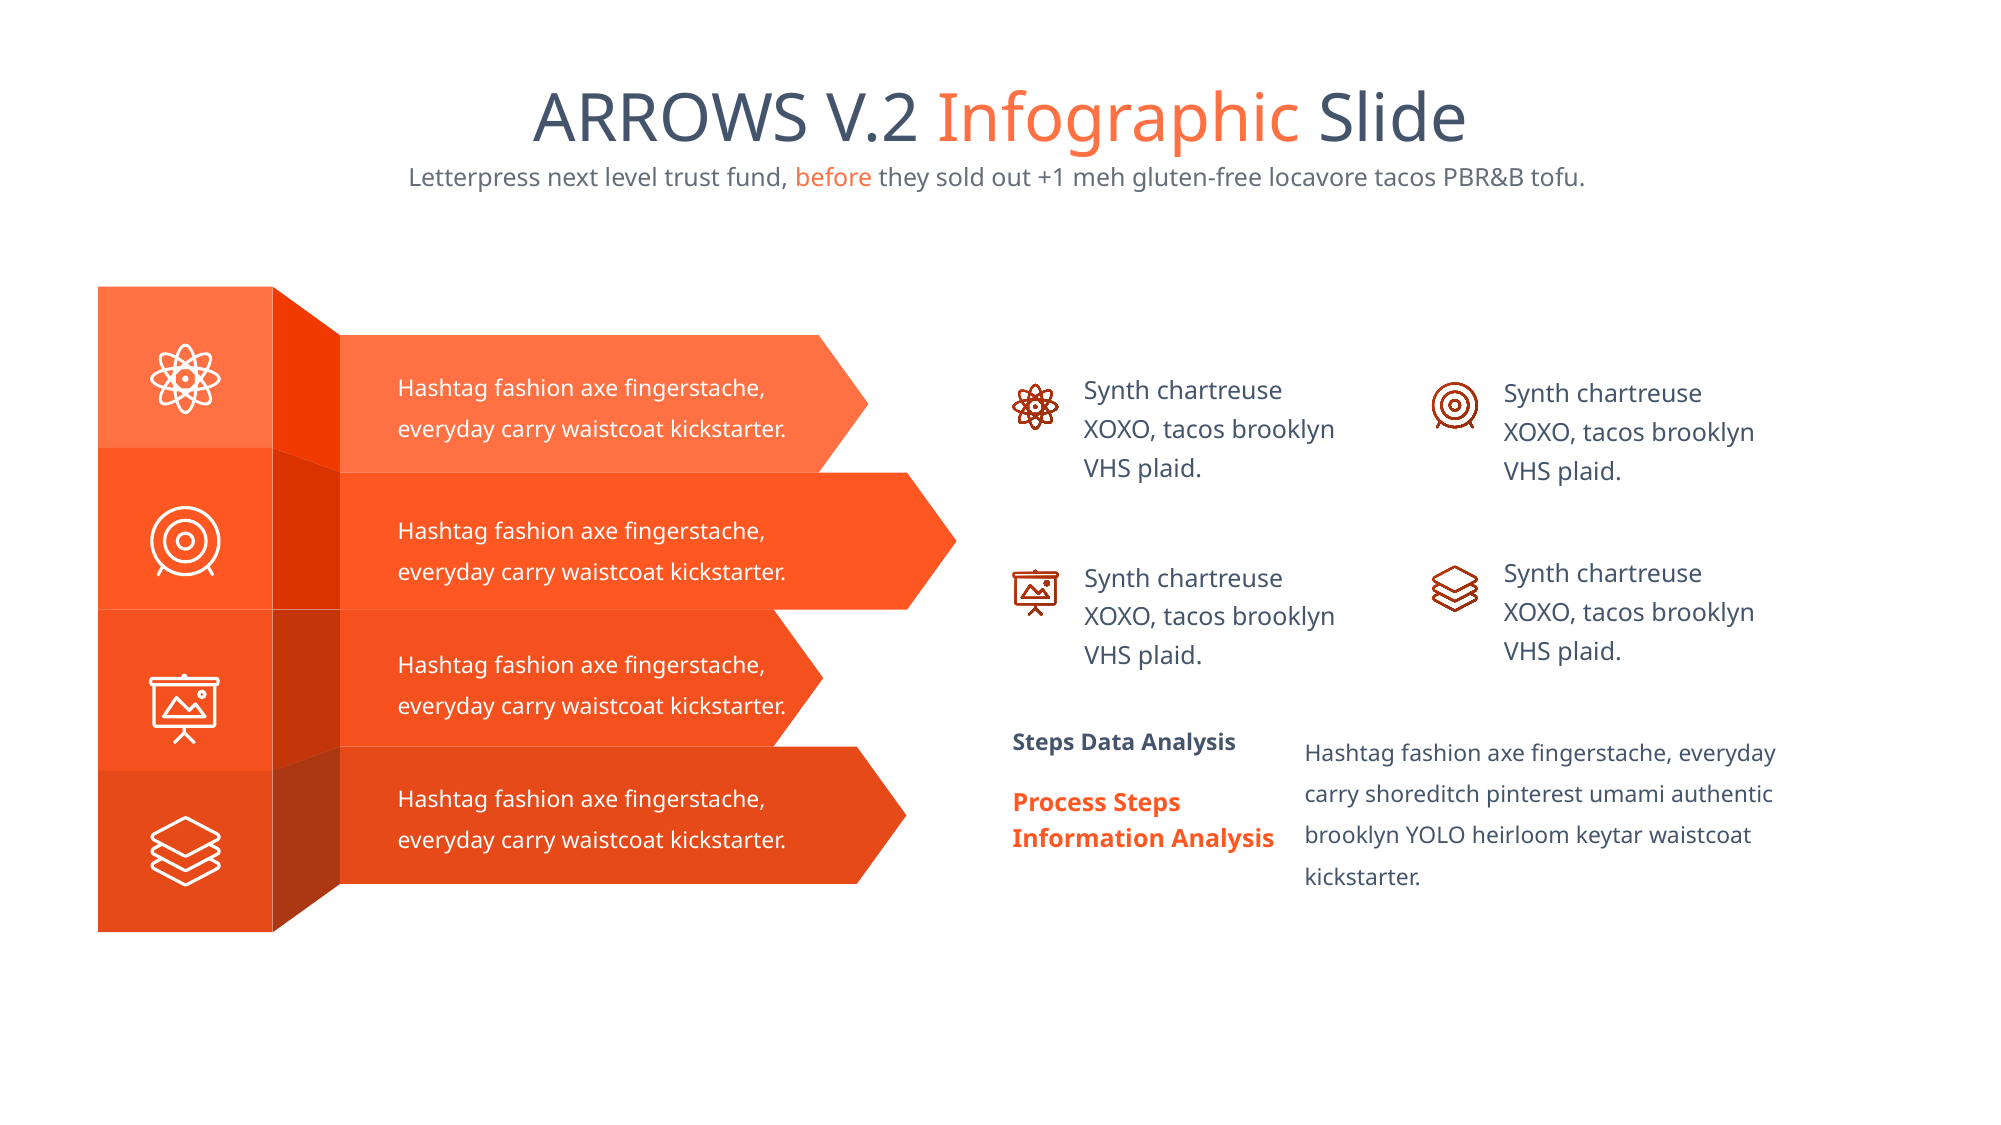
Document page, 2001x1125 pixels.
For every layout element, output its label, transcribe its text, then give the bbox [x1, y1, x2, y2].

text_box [1431, 361, 1793, 456]
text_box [1012, 358, 1374, 453]
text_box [98, 286, 869, 447]
text_box Steps Data Analysis [1012, 730, 1289, 781]
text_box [1012, 545, 1362, 640]
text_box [1431, 540, 1793, 635]
text_box Hashtag fashion axe fingerstache, everyday carry shoreditch pinterest umami authentic brooklyn YOLO heirloom keytar waistcoat kickstarter. [1289, 717, 1793, 897]
text_box Process Steps Information Analysis [1012, 781, 1276, 943]
text_box ARROWS V.2 Infographic Slide [381, 66, 1621, 162]
text_box Letterpress next level trust fund, before they sold out +1 meh gluten-free locavore tacos PBR&B tofu. [393, 154, 1609, 199]
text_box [98, 447, 957, 610]
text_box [98, 746, 907, 933]
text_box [98, 609, 824, 746]
